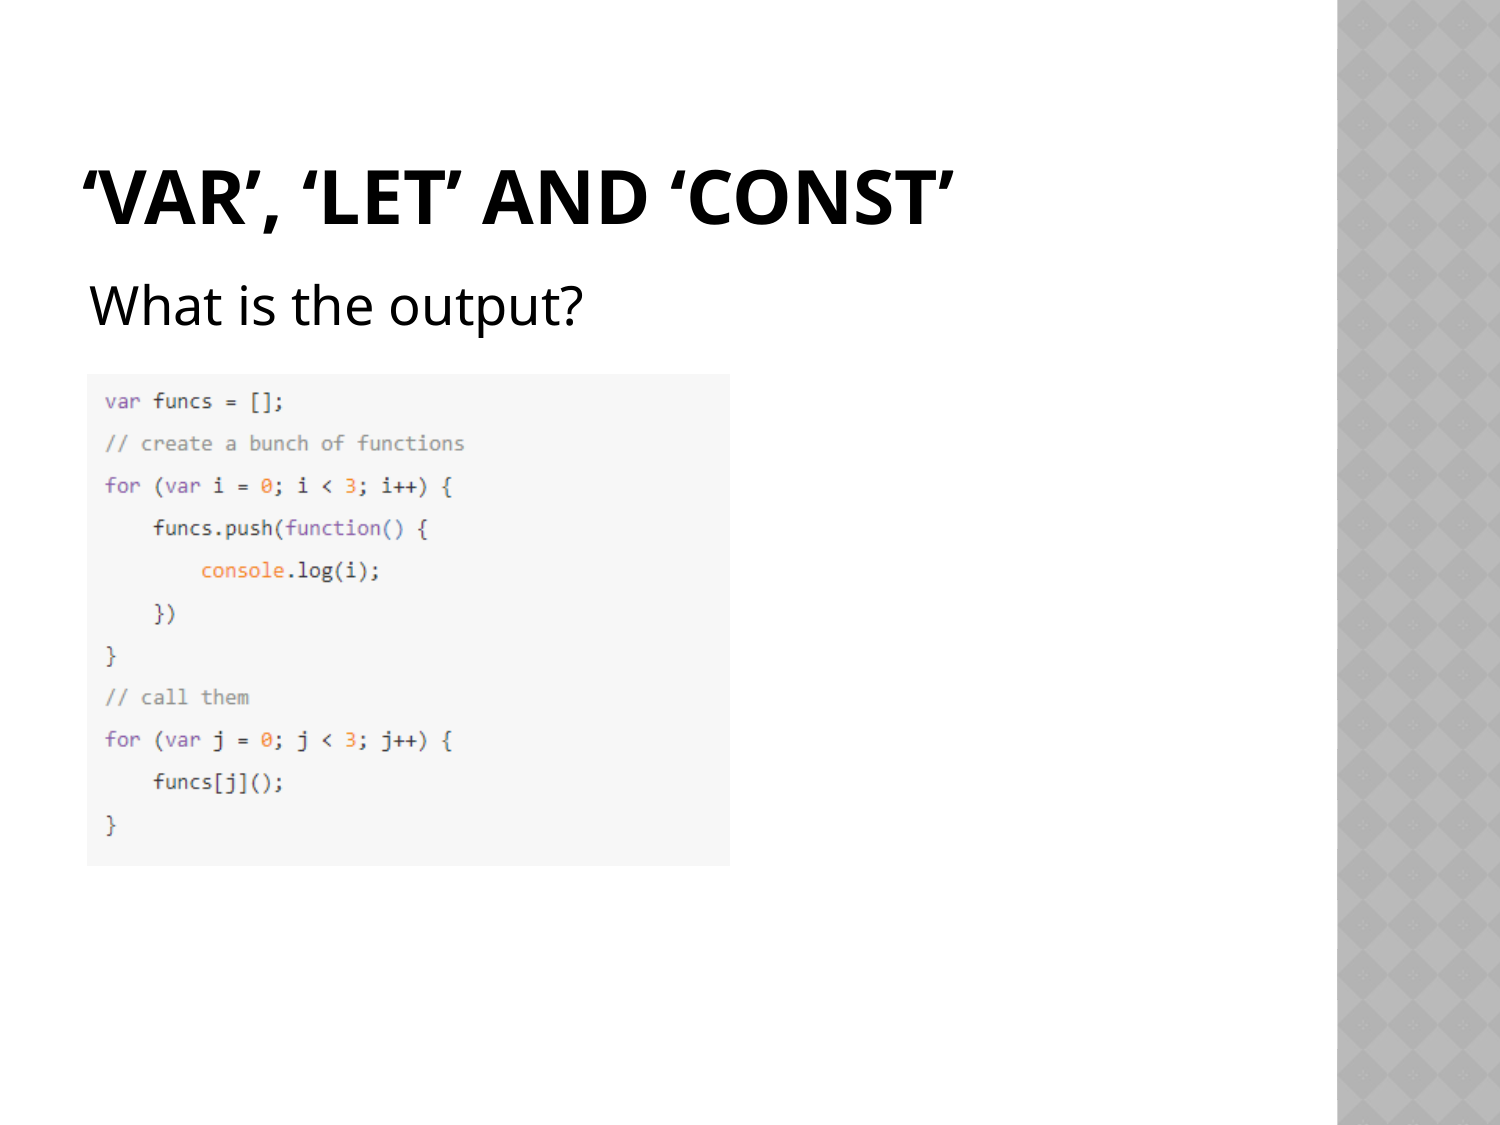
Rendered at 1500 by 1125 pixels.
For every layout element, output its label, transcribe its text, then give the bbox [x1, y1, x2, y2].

picture [87, 374, 731, 866]
title ‘var’, ‘let’ and ‘const’ [75, 52, 1263, 240]
list What is the output? [75, 264, 1263, 1059]
